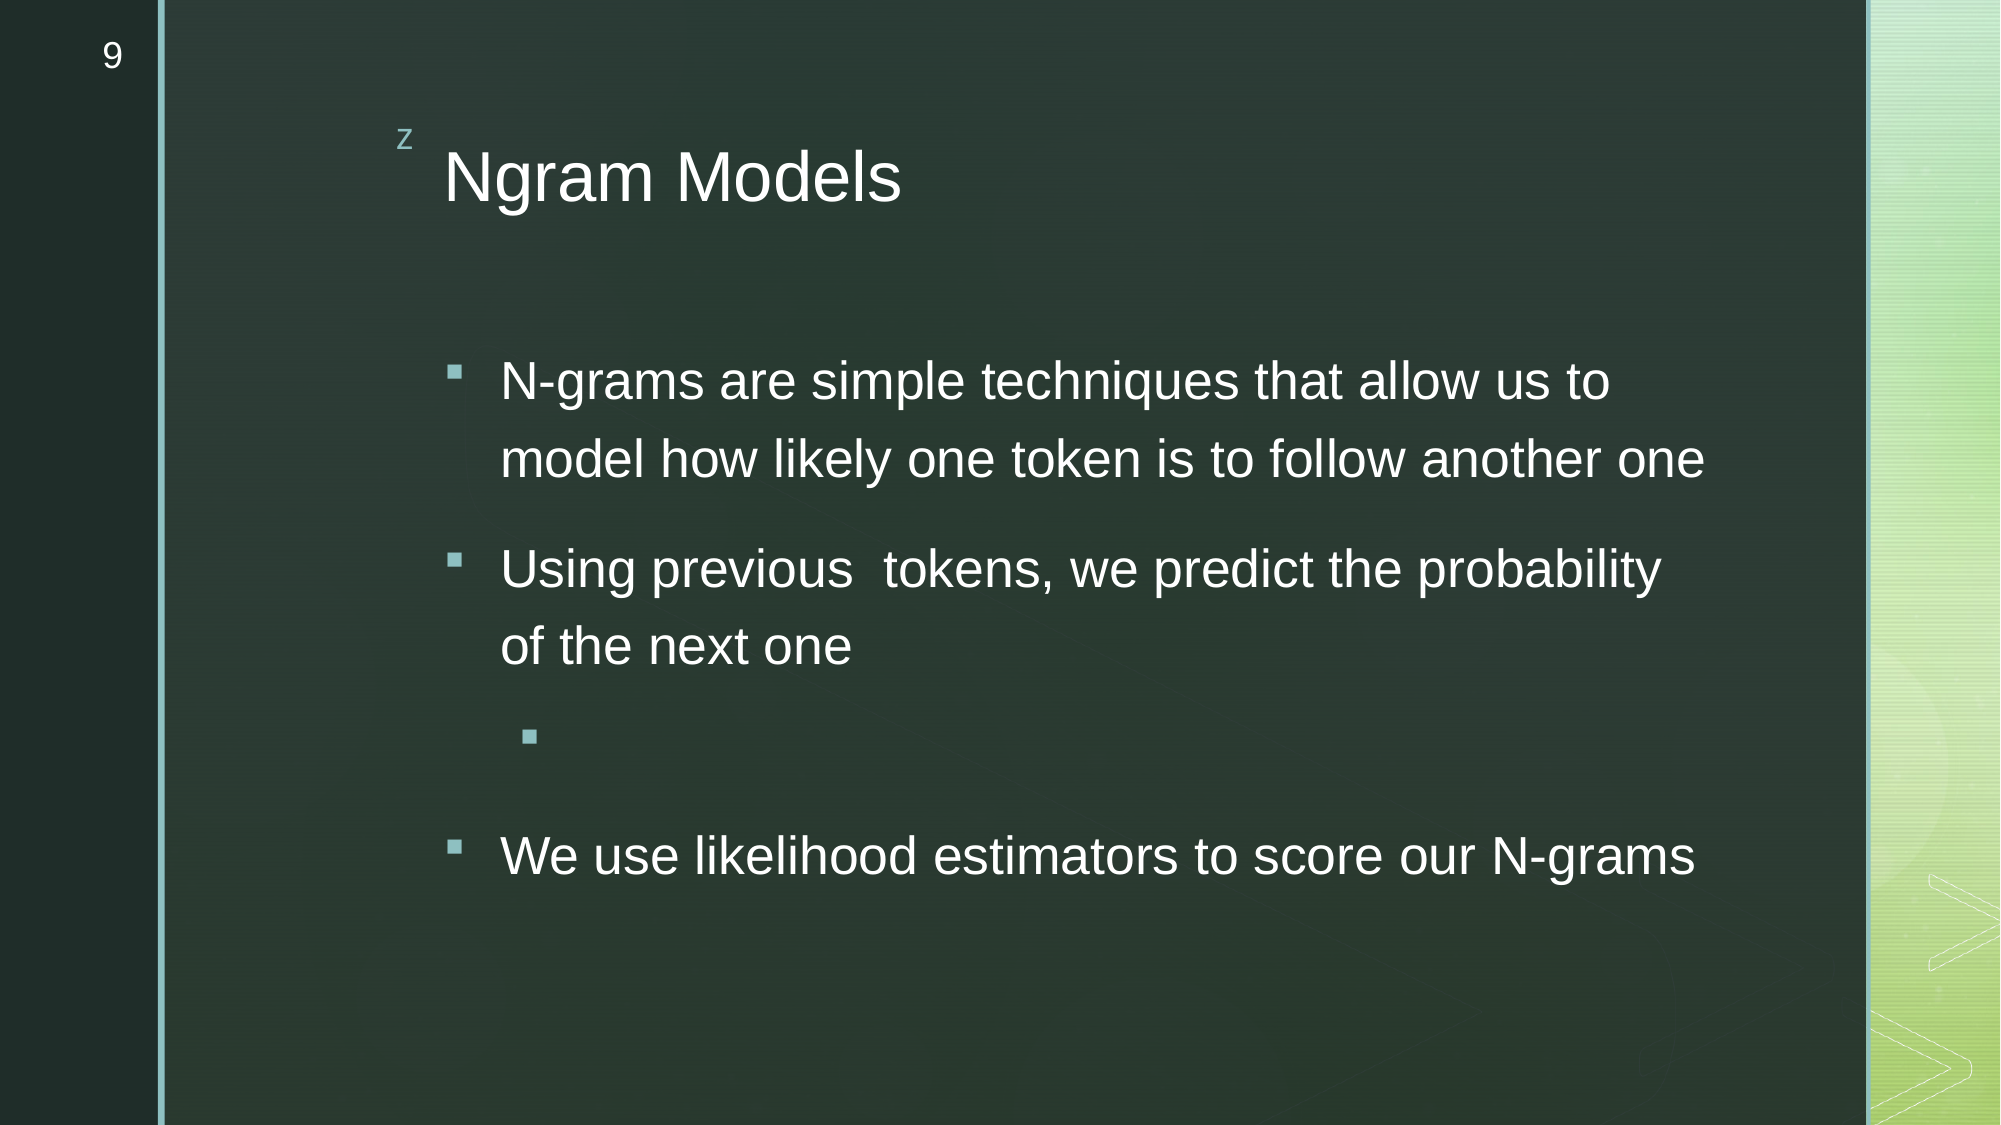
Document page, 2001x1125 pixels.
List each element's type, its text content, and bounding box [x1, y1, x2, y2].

slide_number 9 [25, 26, 131, 80]
picture [1871, 0, 2001, 1125]
title Ngram Models [428, 132, 1734, 310]
